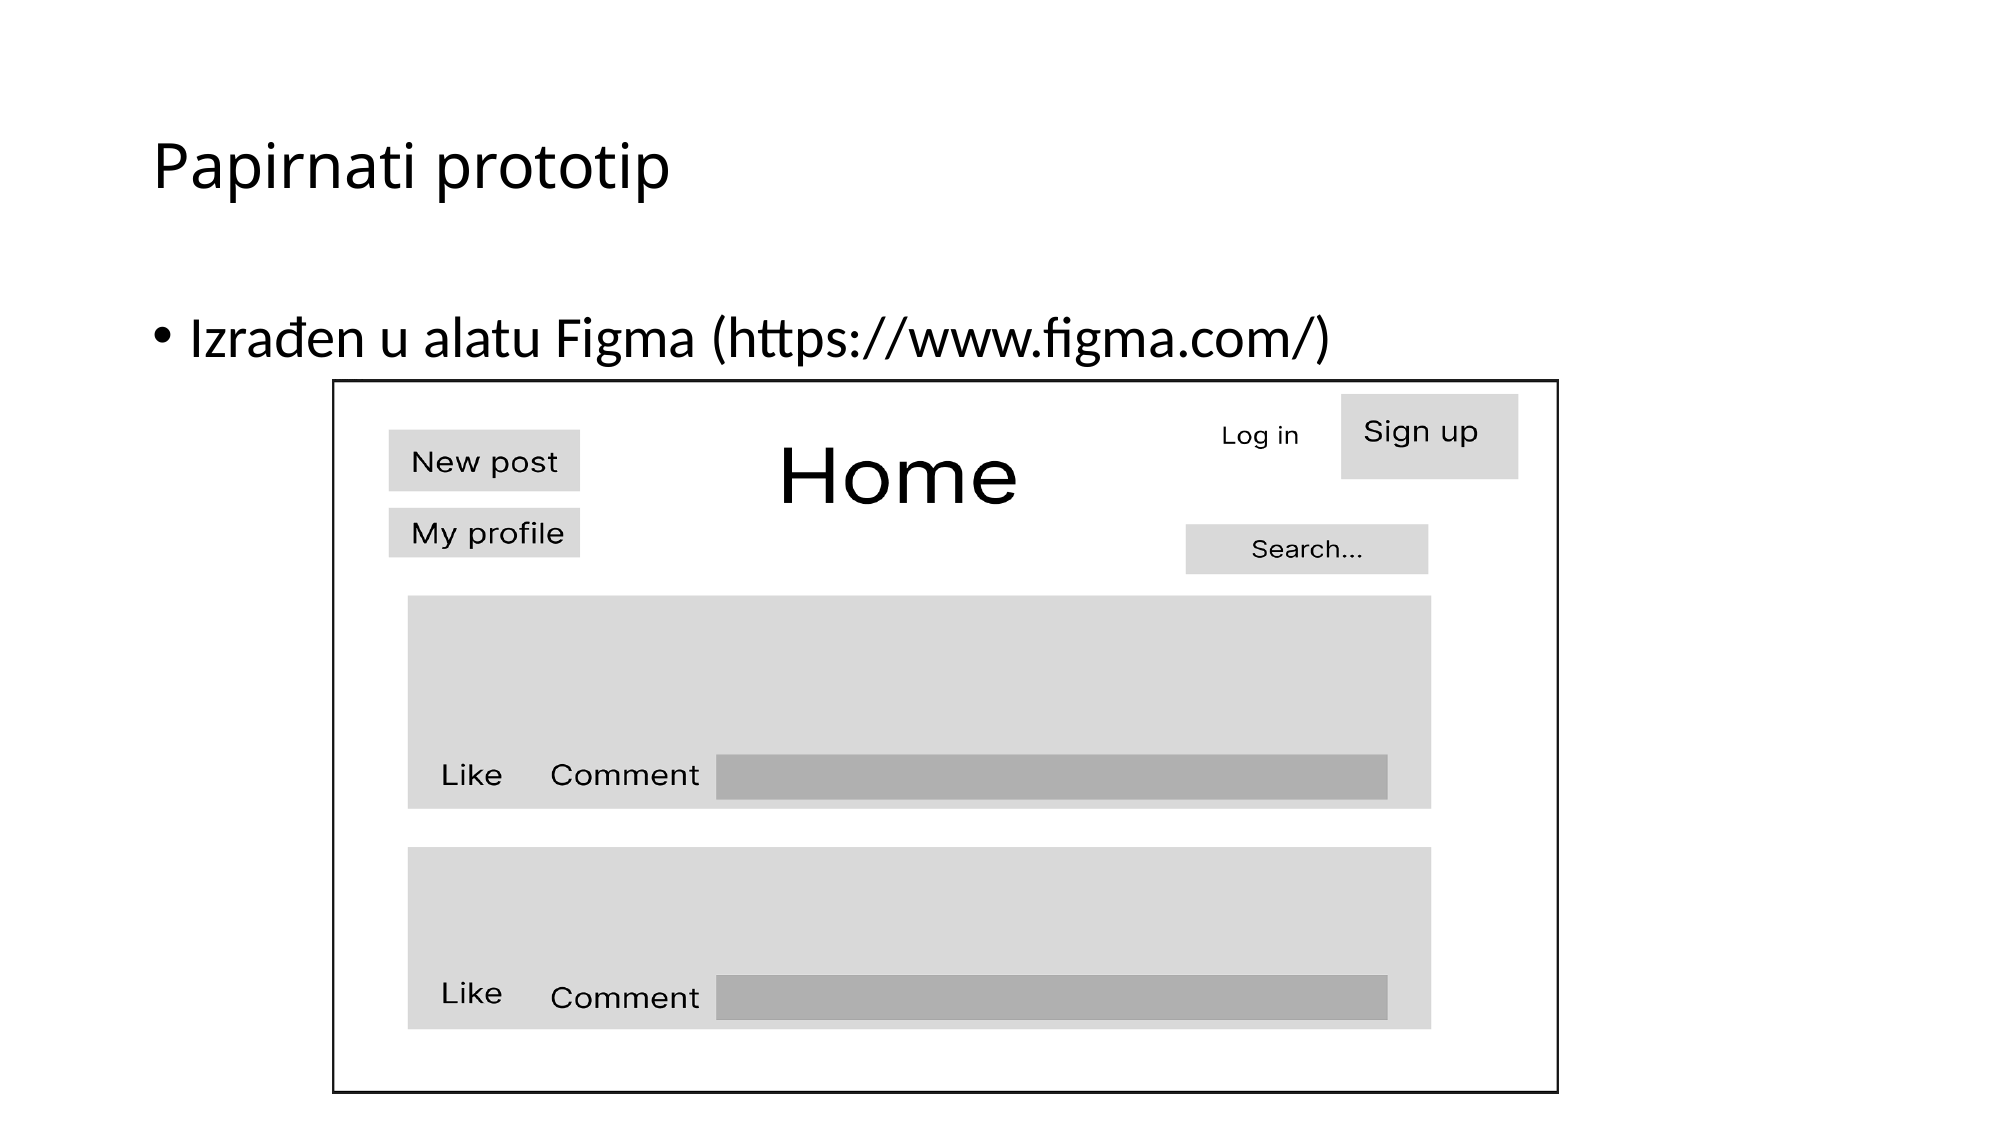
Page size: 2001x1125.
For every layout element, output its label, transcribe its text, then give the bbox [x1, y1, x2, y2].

title Papirnati prototip [137, 59, 1863, 278]
list Izrađen u alatu Figma (https://www.figma.com/) [137, 299, 1863, 1014]
picture [332, 379, 1559, 1094]
